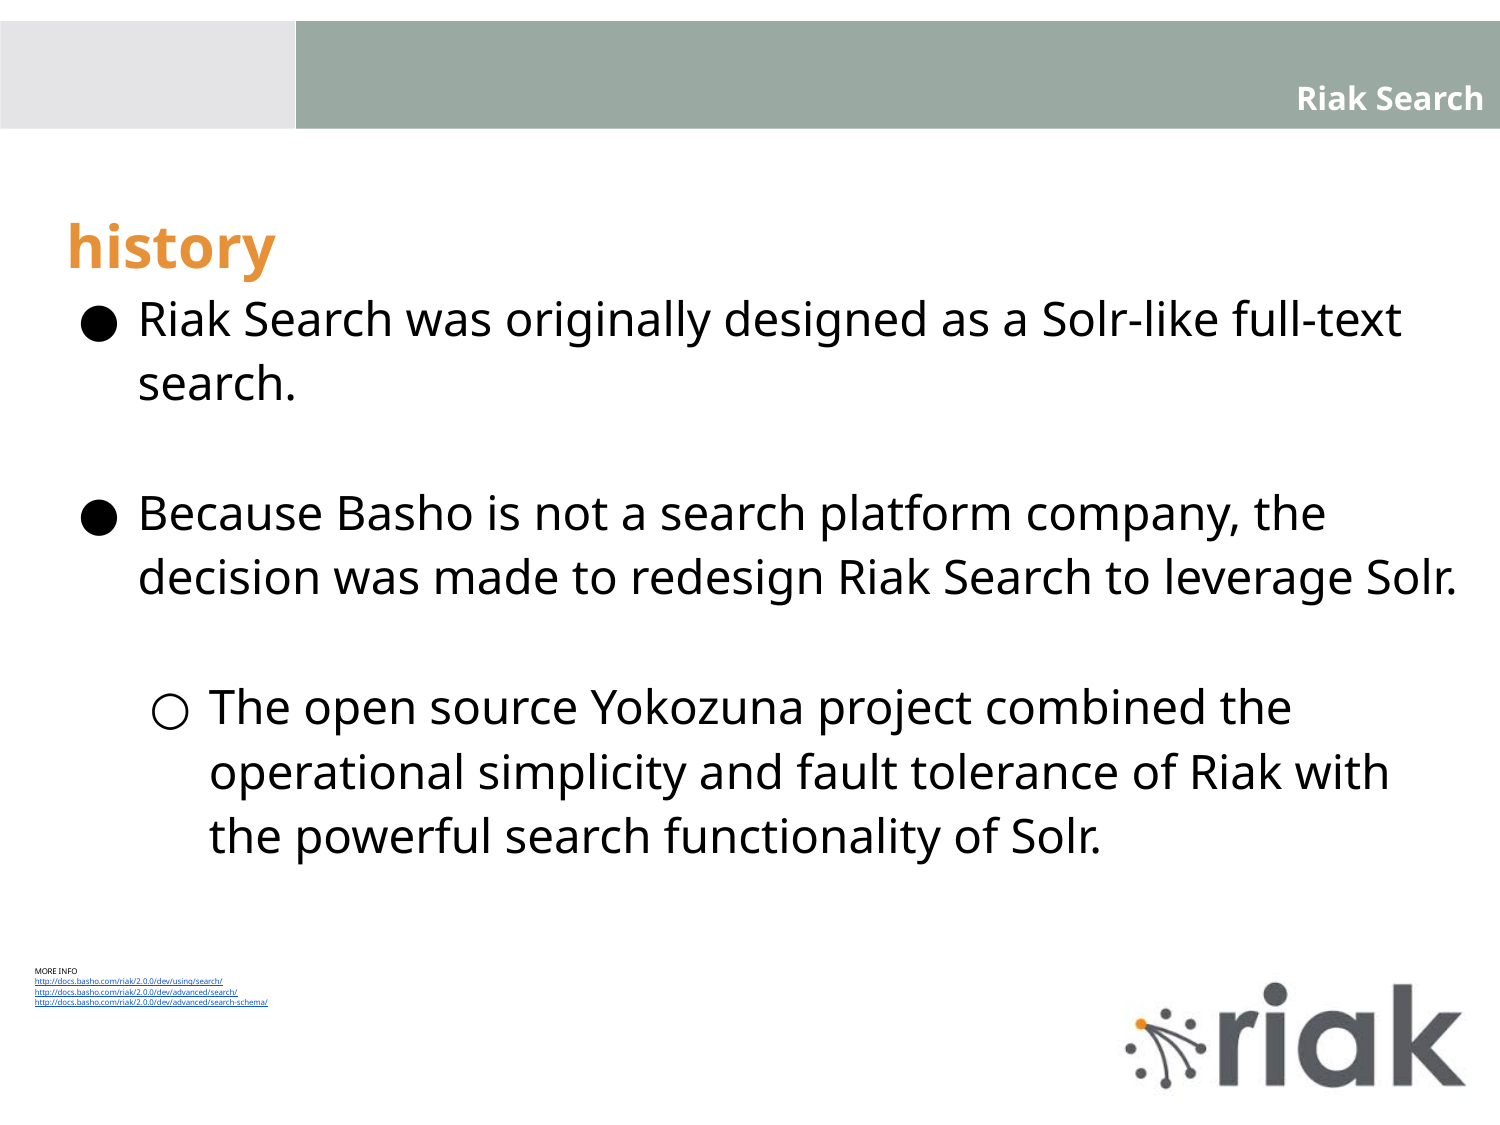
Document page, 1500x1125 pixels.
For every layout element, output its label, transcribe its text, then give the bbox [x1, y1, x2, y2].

title Riak Search [201, 59, 1500, 135]
picture [1106, 963, 1485, 1107]
text_box [0, 21, 296, 129]
text_box [296, 21, 1500, 59]
text_box MORE INFO http://docs.basho.com/riak/2.0.0/dev/using/search/ http://docs.basho.com/riak/2.0.0/dev/advanced/search/ http://docs.basho.com/riak/2.0.0/dev/advanced/search-schema/ [19, 950, 1305, 1026]
text_box history Riak Search was originally designed as a Solr-like full-text search. Because Basho is not a search platform company, the decision was made to redesign Riak Search to leverage Solr. The open source Yokozuna project combined the operational simplicity and fault tolerance of Riak with the powerful search functionality of Solr. [51, 189, 1475, 918]
